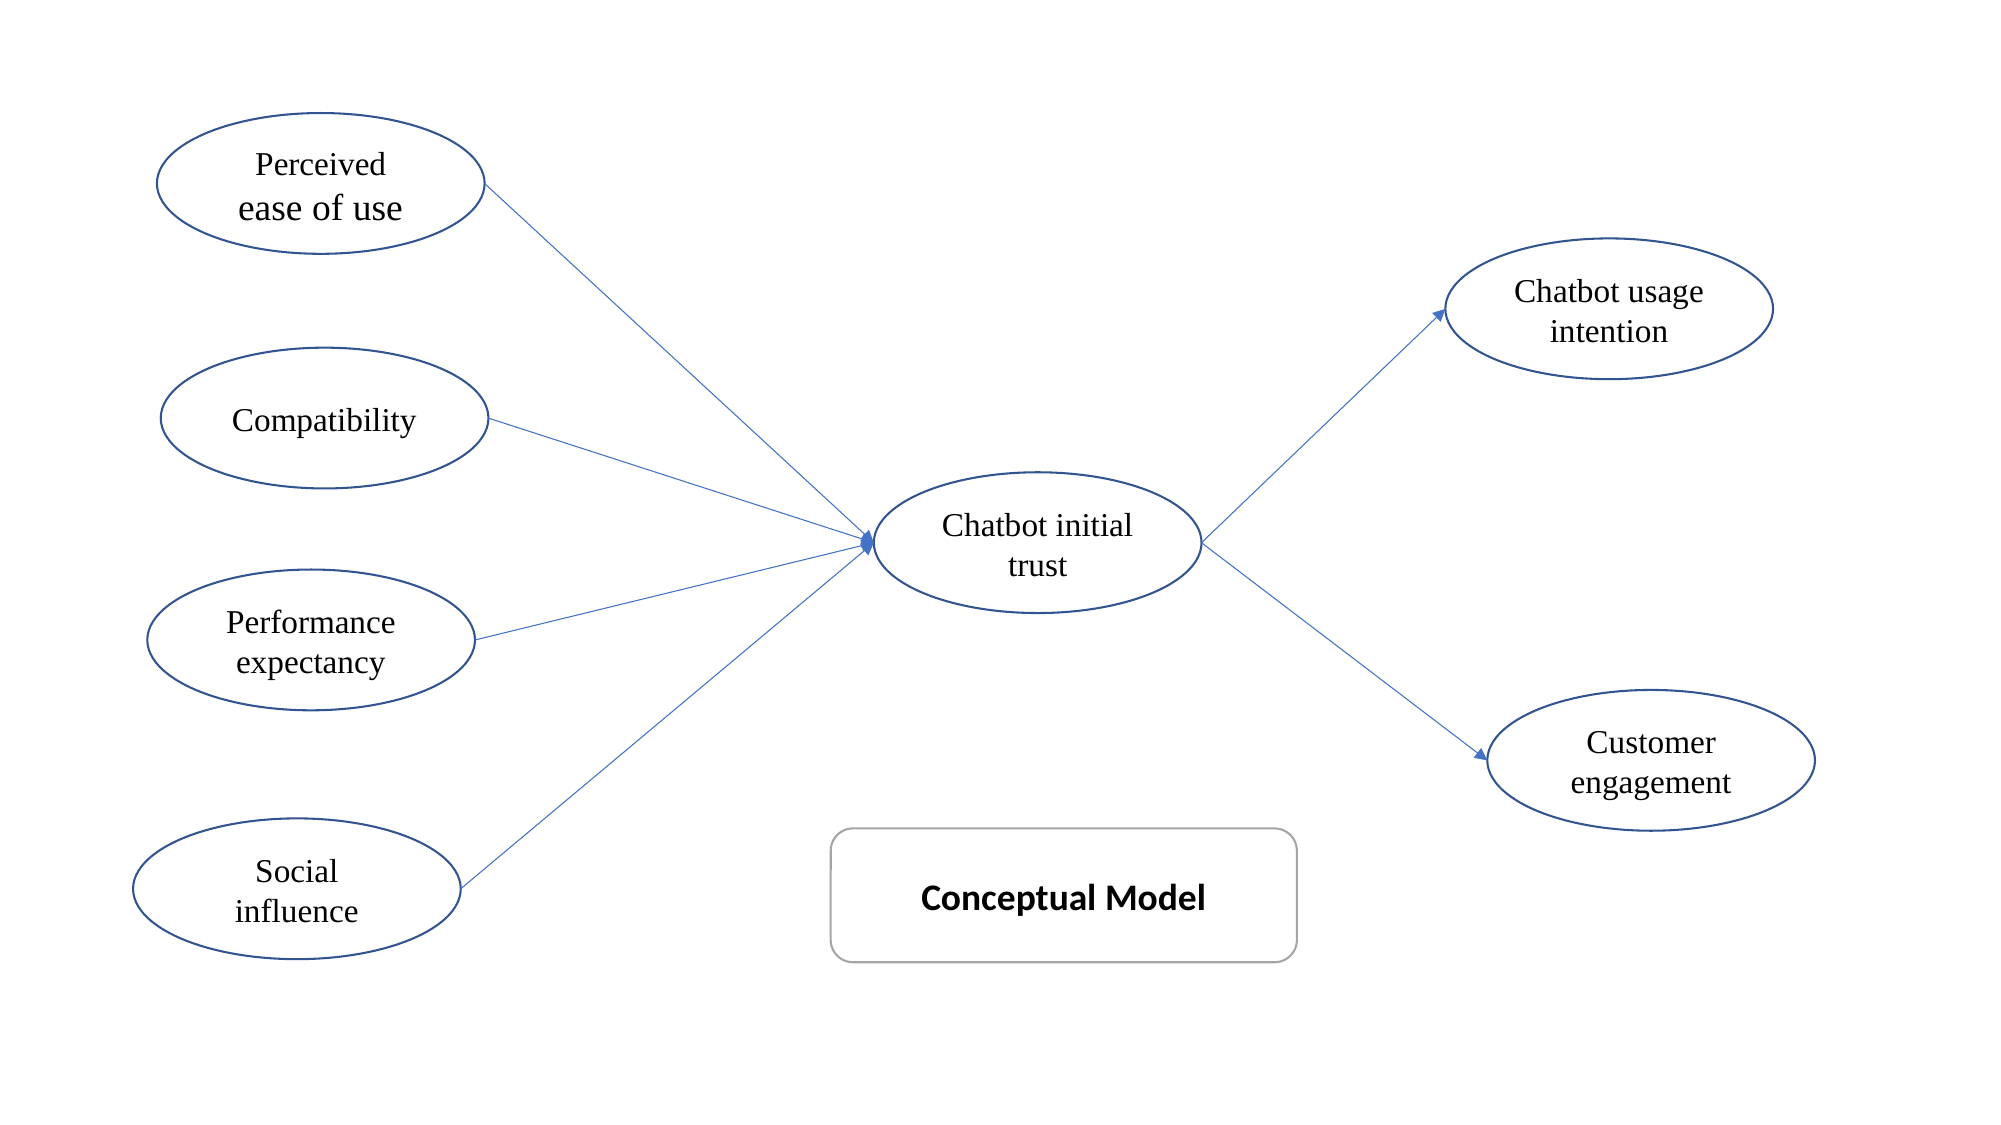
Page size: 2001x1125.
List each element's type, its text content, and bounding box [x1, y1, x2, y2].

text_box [488, 417, 874, 542]
text_box Customer engagement [1486, 688, 1817, 832]
text_box Perceived ease of use [155, 111, 486, 255]
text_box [1201, 308, 1446, 542]
text_box Compatibility [159, 346, 484, 490]
text_box Social influence [132, 817, 462, 961]
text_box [474, 542, 874, 640]
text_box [484, 183, 874, 542]
text_box Chatbot usage intention [1444, 237, 1775, 381]
text_box Performance expectancy [146, 568, 460, 712]
text_box Chatbot initial trust [874, 471, 1201, 615]
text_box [1201, 542, 1488, 761]
text_box Conceptual Model [829, 827, 1298, 964]
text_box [460, 542, 874, 889]
